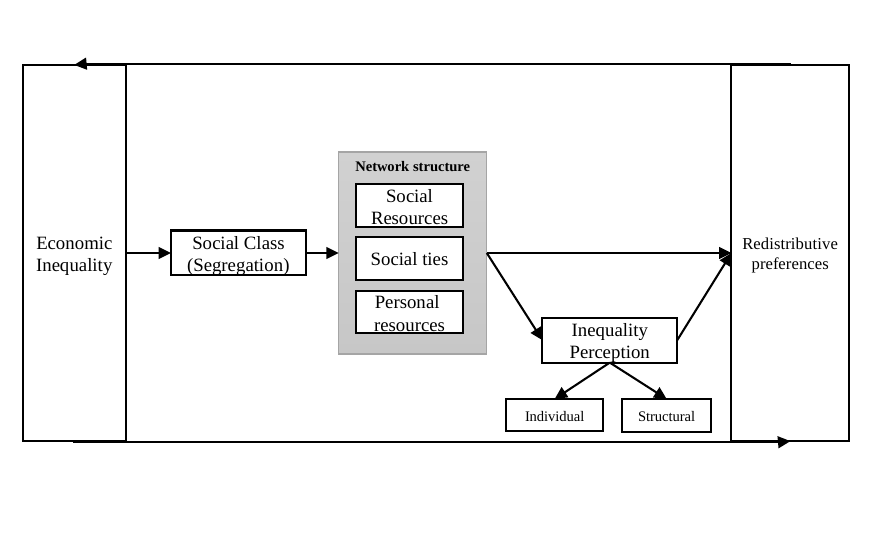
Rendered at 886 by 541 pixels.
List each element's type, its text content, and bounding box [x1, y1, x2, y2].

text_box Personal resources [355, 290, 432, 334]
text_box Inequality Perception [541, 317, 678, 364]
text_box Redistributive preferences [730, 64, 850, 442]
text_box Social Resources [433, 183, 464, 228]
text_box Structural [621, 398, 712, 433]
text_box Economic Inequality [22, 64, 127, 442]
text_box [554, 362, 609, 399]
text_box Personal resources [433, 290, 464, 334]
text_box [609, 362, 667, 399]
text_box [677, 252, 732, 341]
text_box Social Class (Segregation) [170, 229, 307, 276]
text_box Network structure [338, 151, 432, 355]
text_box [486, 252, 543, 341]
text_box Social ties [433, 236, 464, 281]
text_box Network structure [433, 151, 487, 355]
text_box Social Resources [355, 183, 432, 228]
text_box Social ties [355, 236, 432, 281]
text_box Individual [505, 398, 604, 432]
